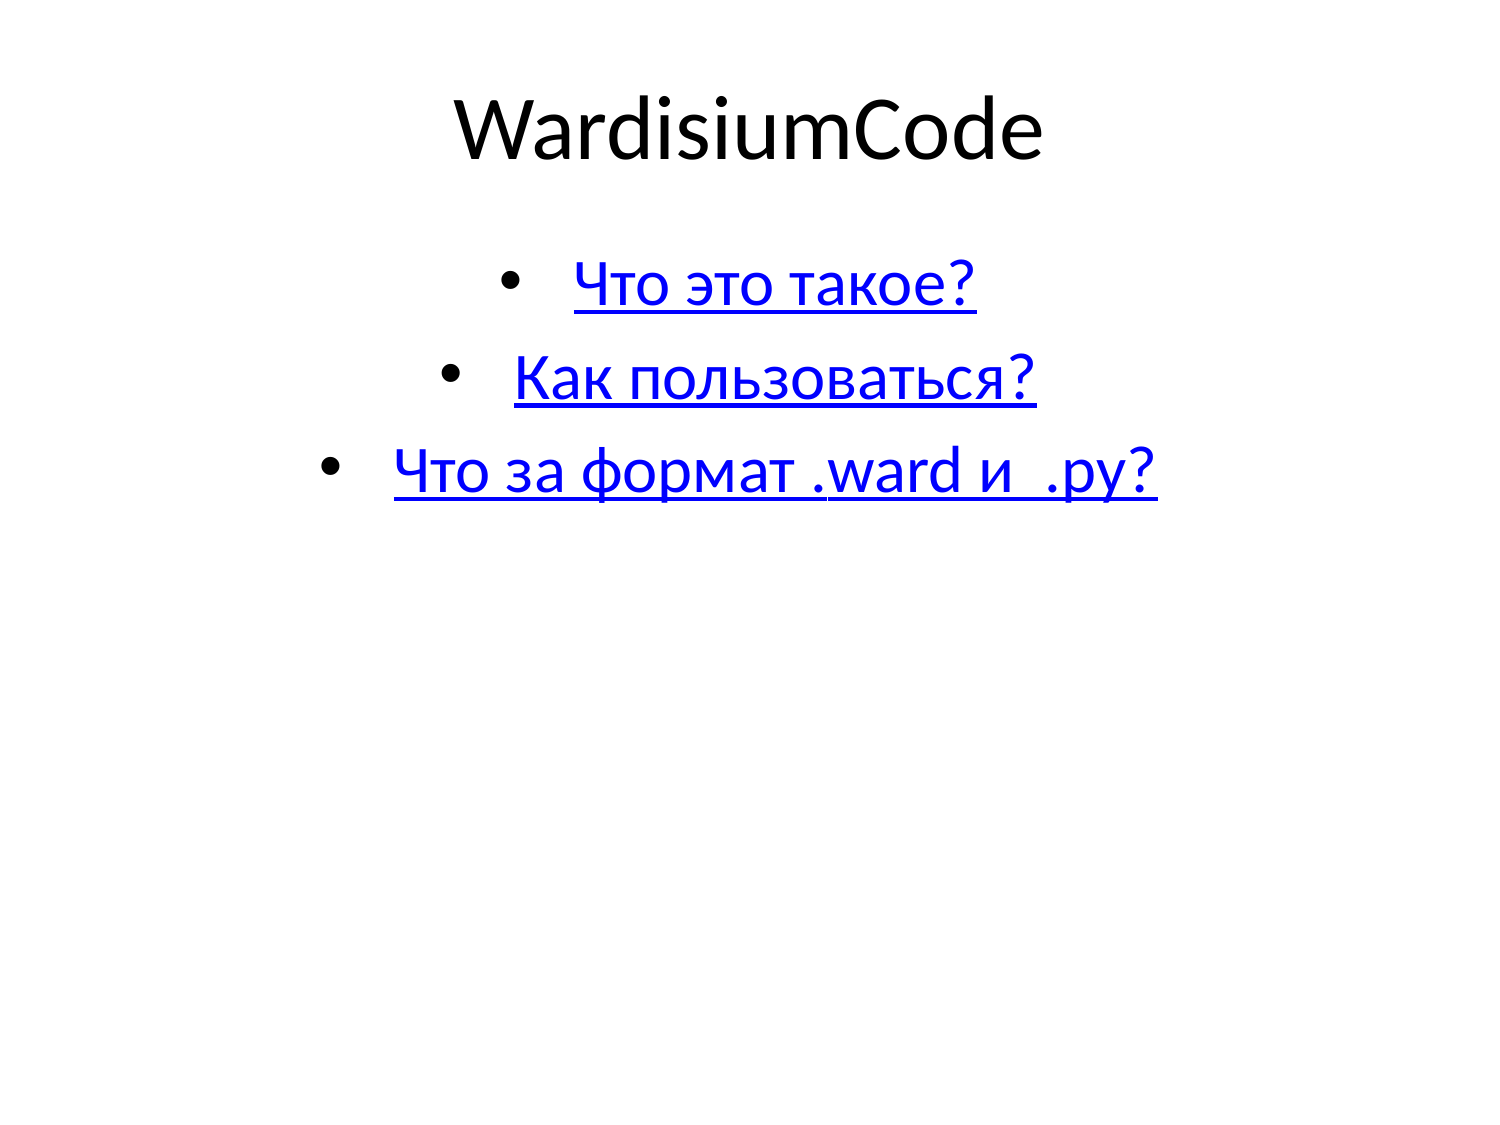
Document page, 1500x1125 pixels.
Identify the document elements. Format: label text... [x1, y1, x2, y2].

subtitle Что это такое? Как пользоваться? Что за формат .ward и .py? [218, 231, 1258, 563]
title WardisiumCode [112, 2, 1388, 244]
